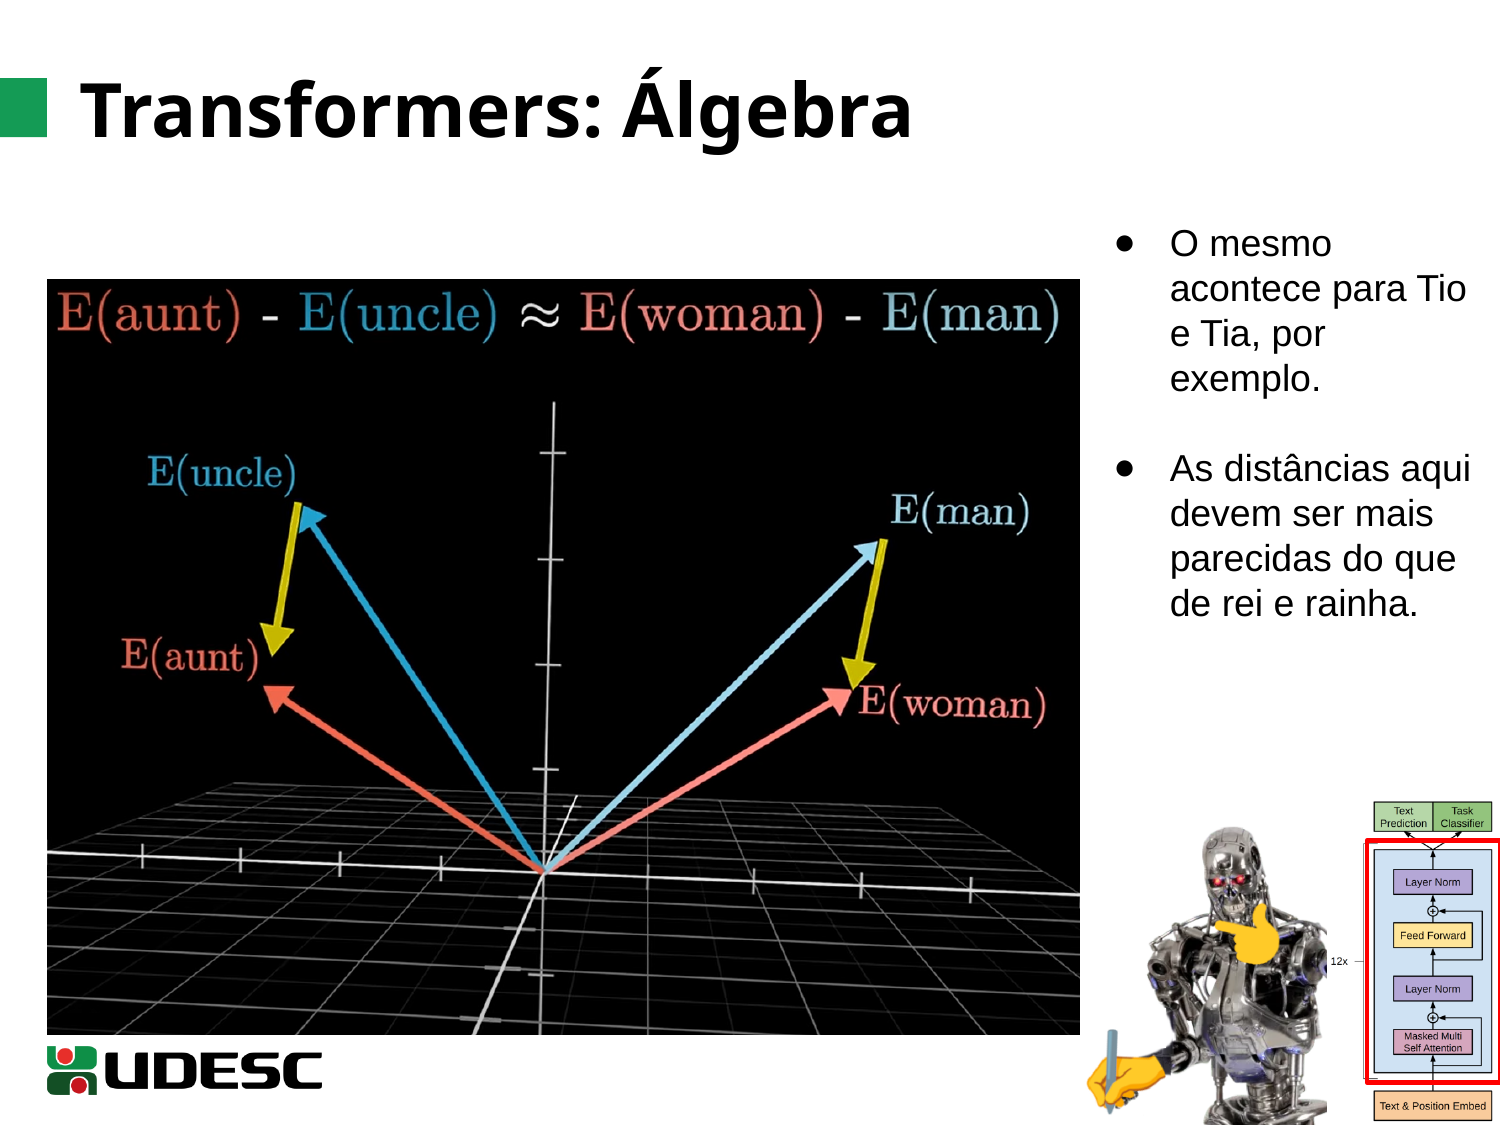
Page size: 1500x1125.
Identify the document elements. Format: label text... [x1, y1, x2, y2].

picture [1082, 797, 1500, 1125]
picture [46, 279, 1080, 1036]
picture [46, 1046, 322, 1095]
text_box O mesmo acontece para Tio e Tia, por exemplo. As distâncias aqui devem ser mais parecidas do que de rei e rainha. [1079, 203, 1500, 639]
text_box Transformers: Álgebra [64, 54, 1500, 160]
text_box [0, 78, 47, 138]
